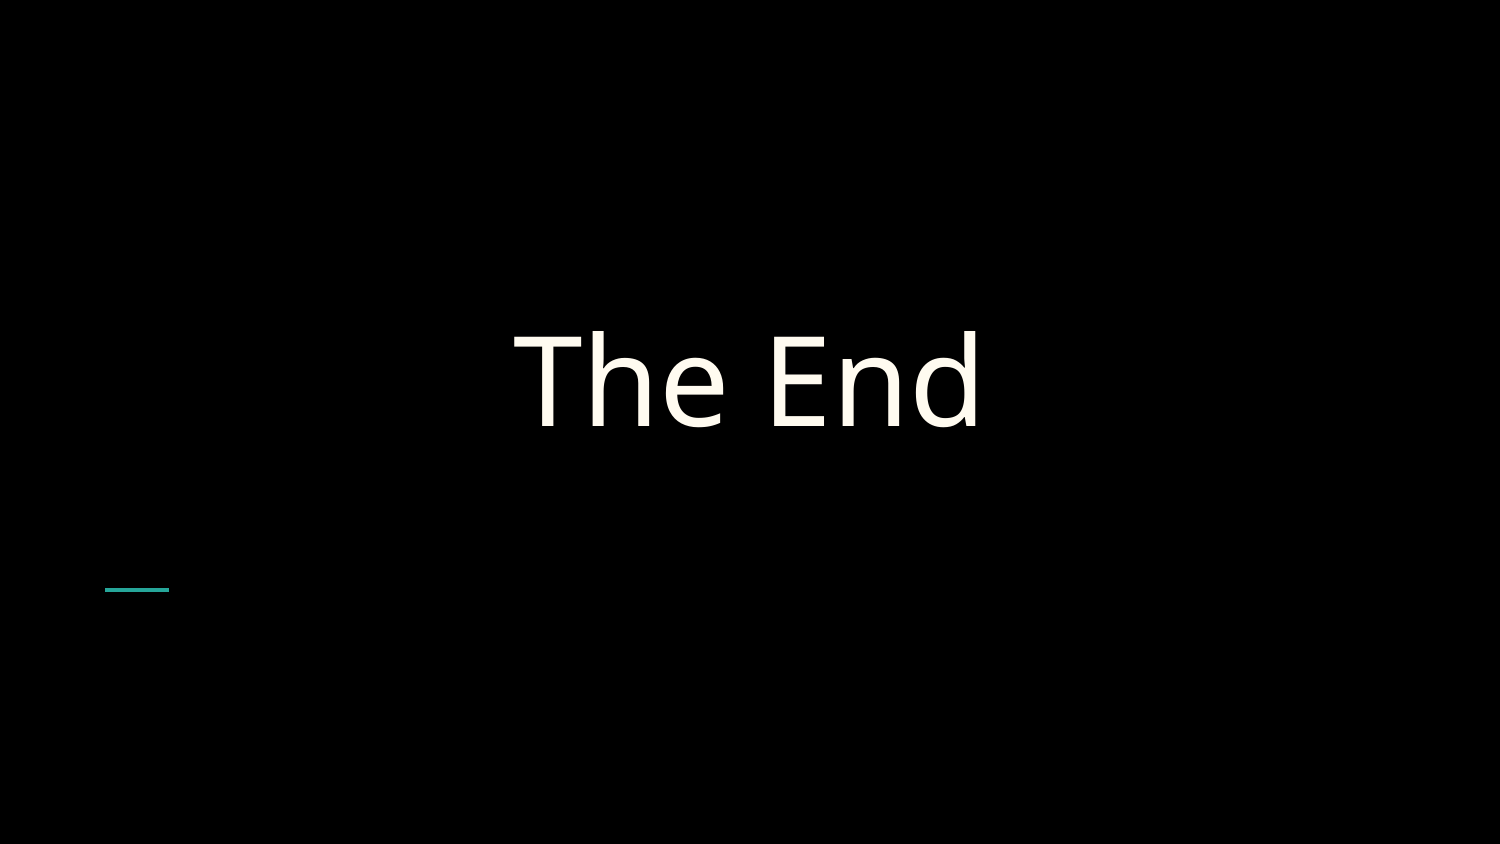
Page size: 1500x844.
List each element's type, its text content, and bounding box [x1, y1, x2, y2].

title The End [84, 175, 1416, 467]
